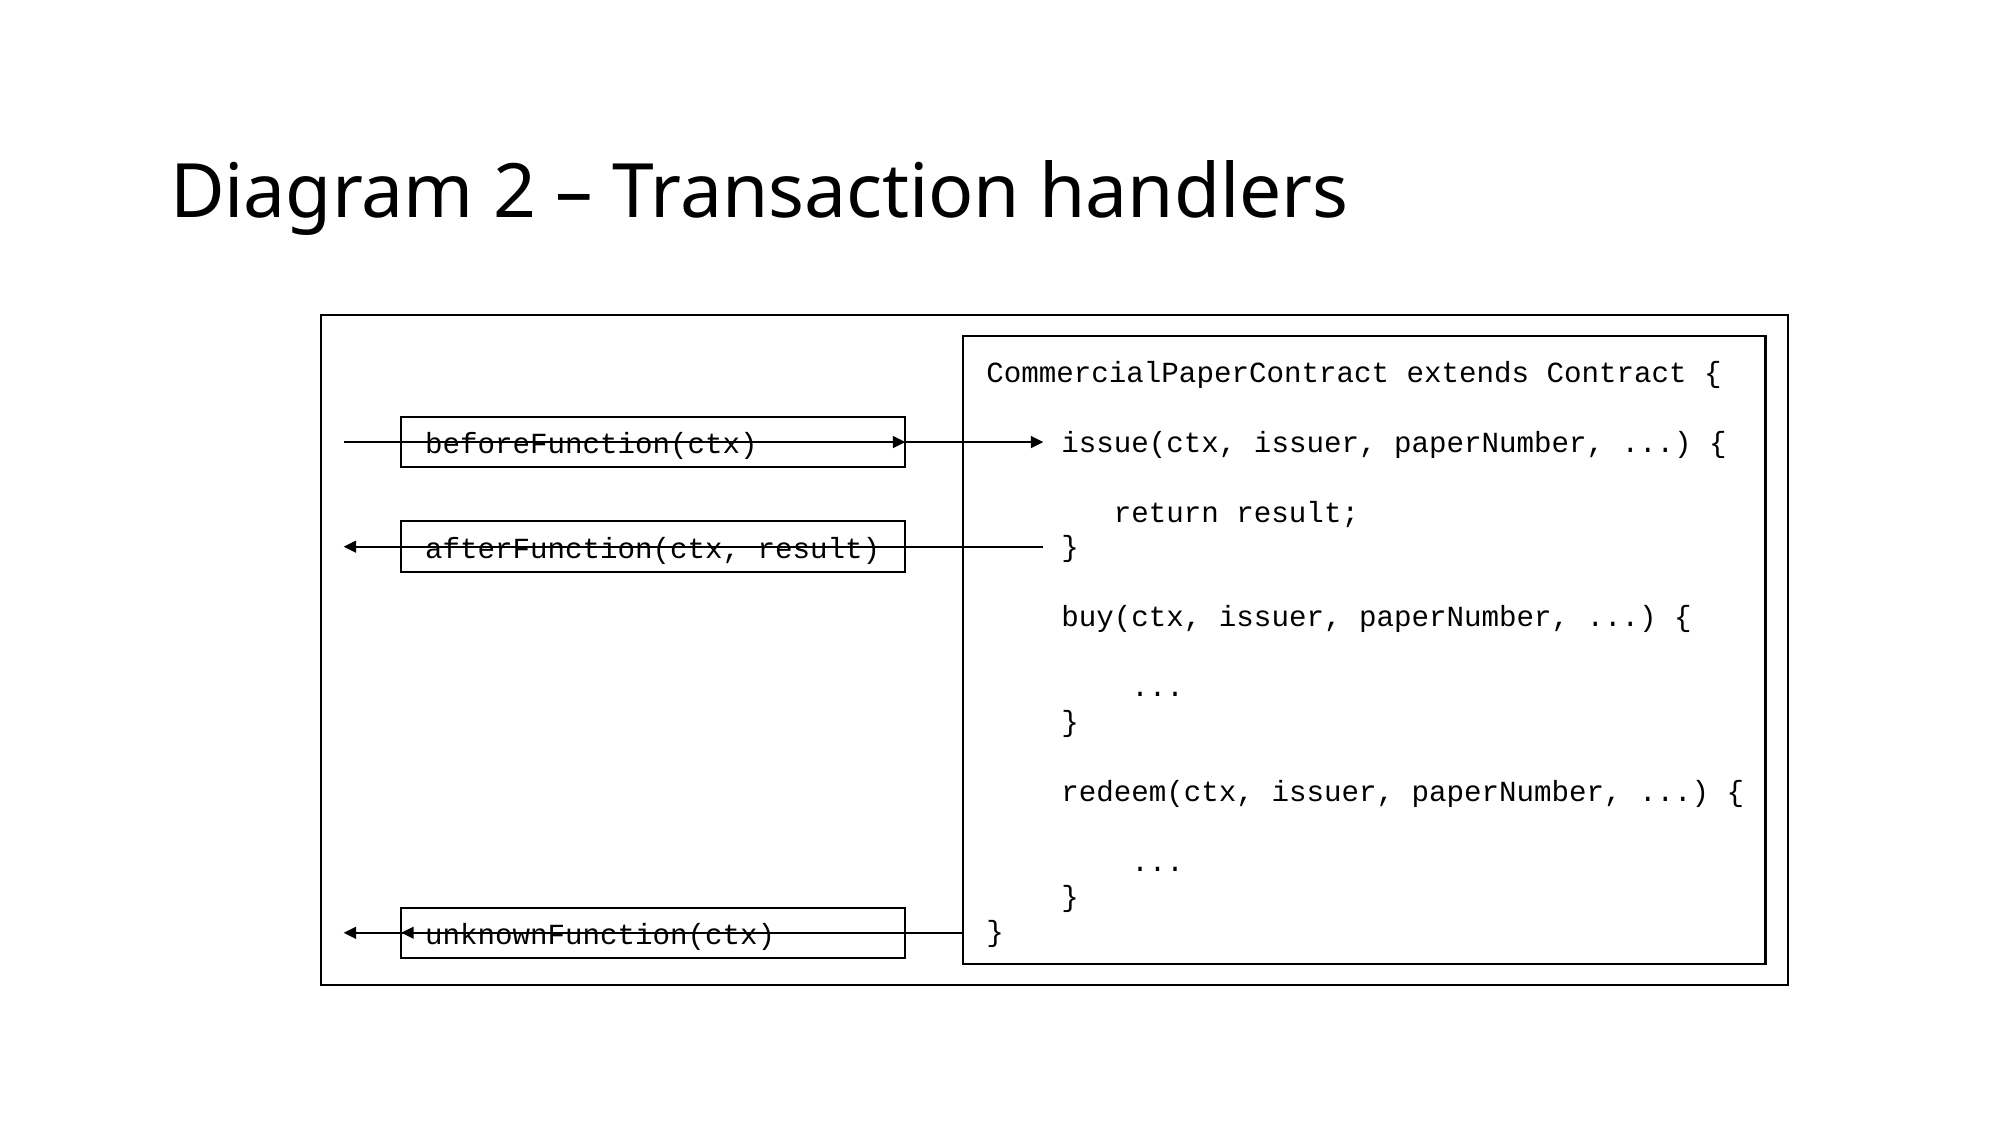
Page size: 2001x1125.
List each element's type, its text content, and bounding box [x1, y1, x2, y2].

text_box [892, 441, 1044, 547]
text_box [343, 441, 402, 934]
text_box beforeFunction(ctx) [401, 416, 906, 441]
text_box afterFunction(ctx, result) [402, 547, 906, 572]
text_box afterFunction(ctx, result) [402, 521, 892, 546]
text_box unknownFunction(ctx) [402, 907, 906, 932]
text_box beforeFunction(ctx) [402, 443, 892, 468]
text_box [320, 315, 1788, 986]
text_box Diagram 2 – Transaction handlers [162, 84, 1888, 303]
text_box CommercialPaperContract extends Contract { issue(ctx, issuer, paperNumber, ...) { return result; } buy(ctx, issuer, paperNumber, ...) { ... } redeem(ctx, issuer, paperNumber, ...) { ... } } [962, 336, 1766, 965]
text_box unknownFunction(ctx) [401, 934, 906, 958]
